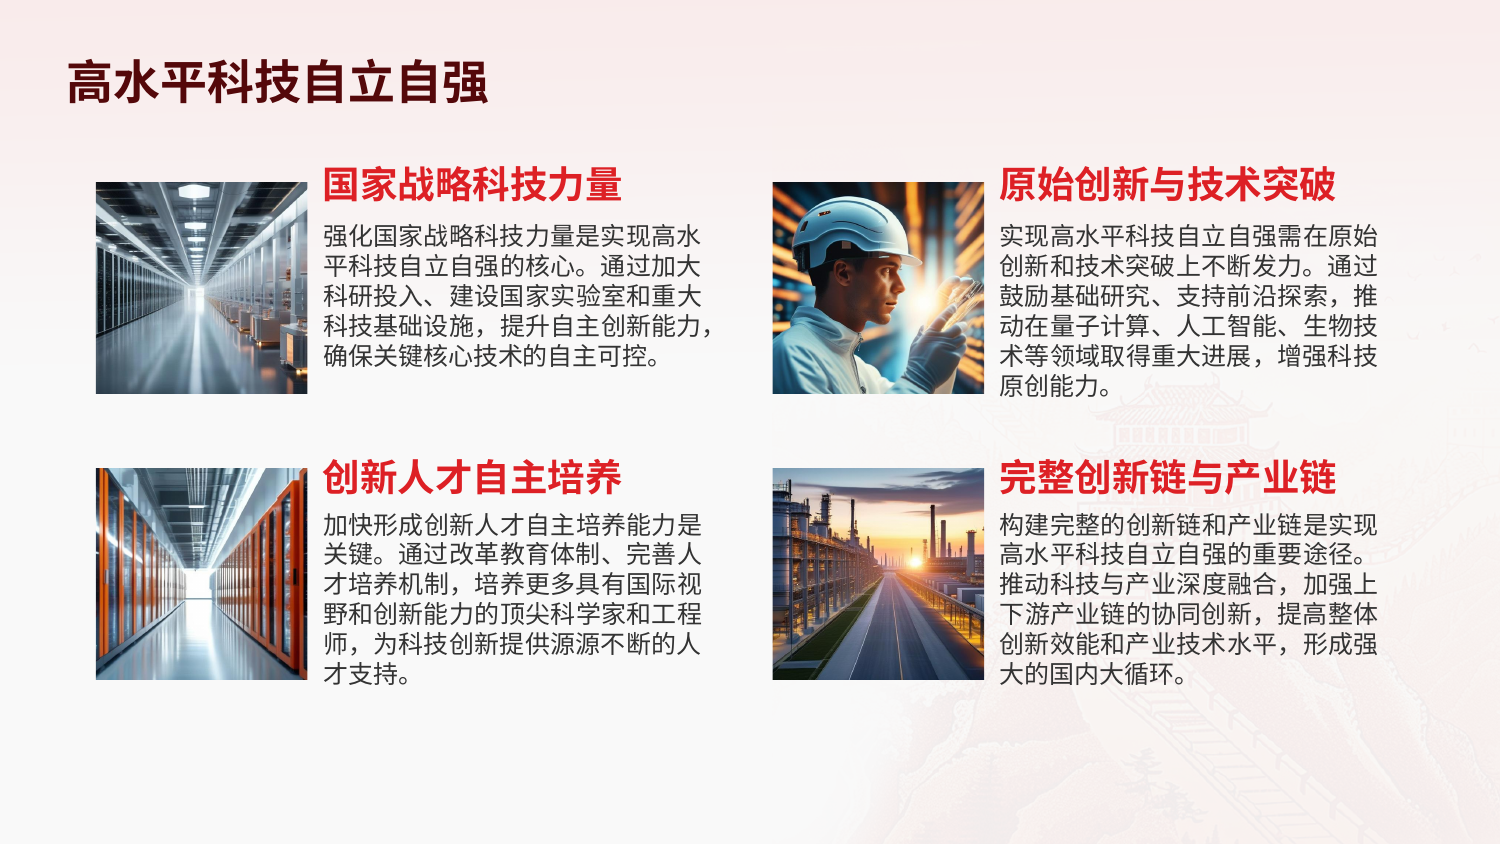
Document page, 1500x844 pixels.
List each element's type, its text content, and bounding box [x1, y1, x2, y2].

text_box 原始创新与技术突破 [983, 140, 1404, 222]
picture [0, 0, 1500, 844]
text_box 高水平科技自立自强 [50, 29, 1500, 125]
text_box 完整创新链与产业链 [983, 432, 1404, 515]
text_box 实现高水平科技自立自强需在原始创新和技术突破上不断发力。通过鼓励基础研究、支持前沿探索，推动在量子计算、人工智能、生物技术等领域取得重大进展，增强科技原创能力。 [984, 204, 1395, 416]
text_box 加快形成创新人才自主培养能力是关键。通过改革教育体制、完善人才培养机制，培养更多具有国际视野和创新能力的顶尖科学家和工程师，为科技创新提供源源不断的人才支持。 [307, 493, 718, 705]
text_box 构建完整的创新链和产业链是实现高水平科技自立自强的重要途径。推动科技与产业深度融合，加强上下游产业链的协同创新，提高整体创新效能和产业技术水平，形成强大的国内大循环。 [983, 493, 1395, 705]
text_box 创新人才自主培养 [307, 432, 728, 515]
text_box 强化国家战略科技力量是实现高水平科技自立自强的核心。通过加大科研投入、建设国家实验室和重大科技基础设施，提升自主创新能力，确保关键核心技术的自主可控。 [308, 205, 718, 386]
text_box 国家战略科技力量 [307, 140, 728, 222]
